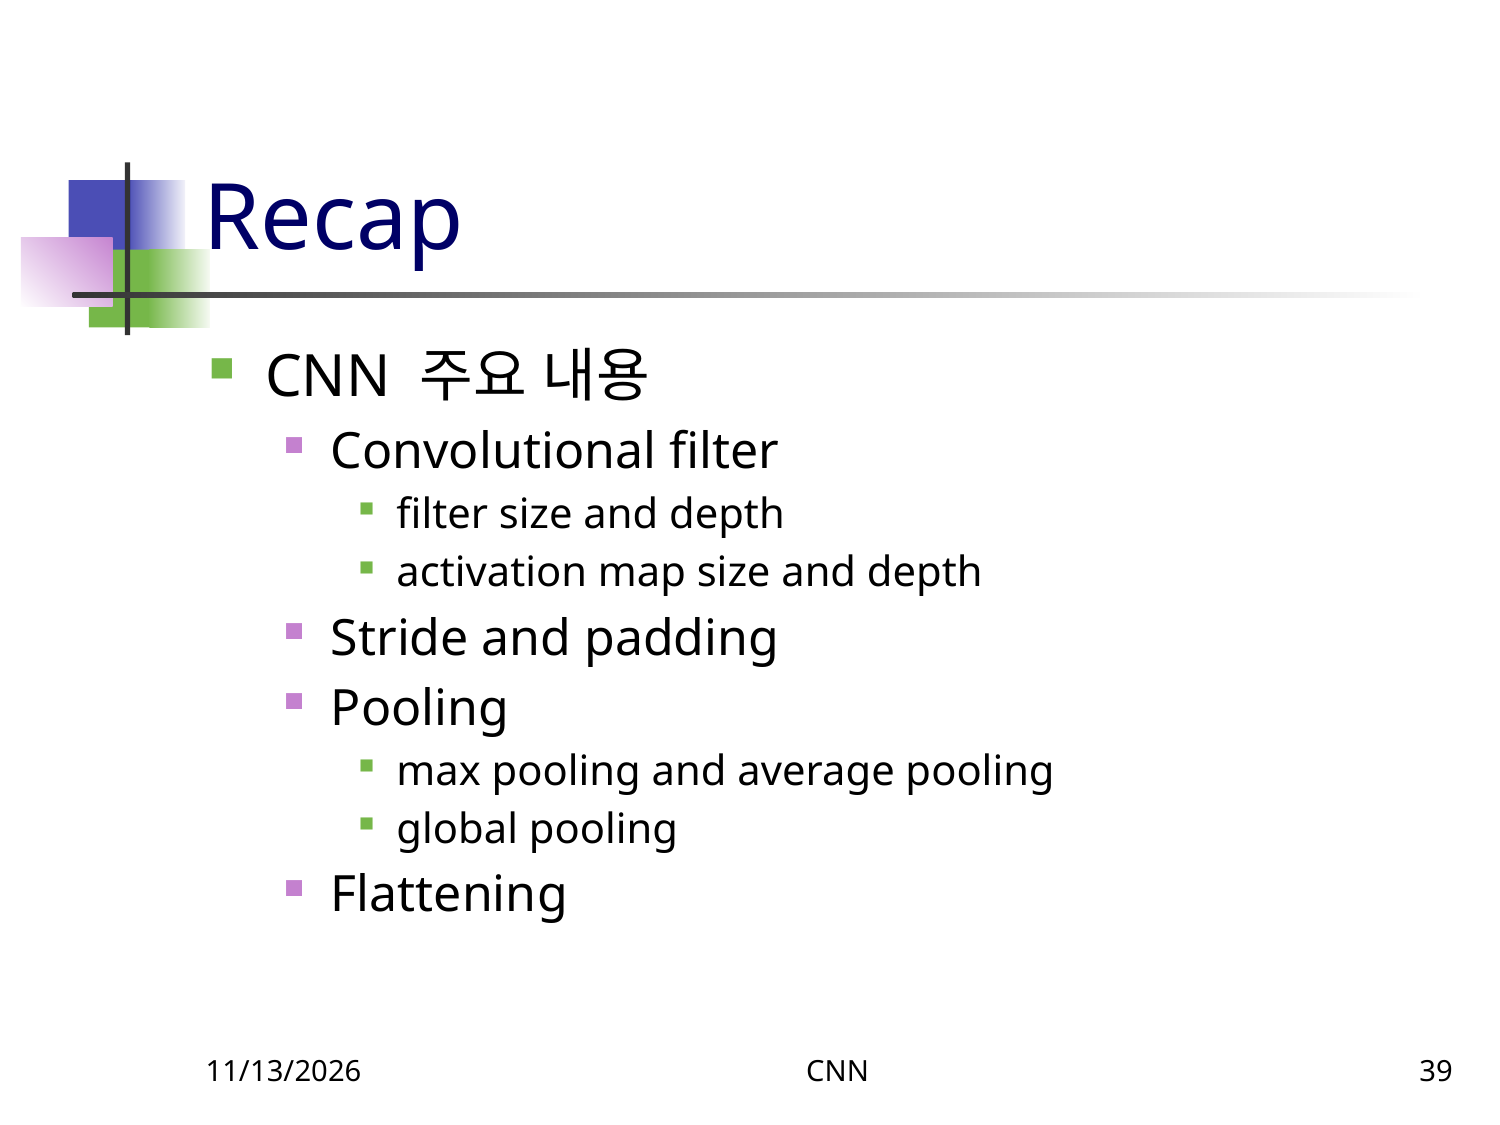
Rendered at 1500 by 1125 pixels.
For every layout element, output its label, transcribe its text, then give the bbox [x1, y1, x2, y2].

footer CNN [600, 1024, 1075, 1100]
title Recap [188, 35, 1468, 275]
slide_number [190, 1024, 504, 1100]
slide_number 39 [1155, 1024, 1468, 1100]
list CNN 주요 내용 Convolutional filter filter size and depth activation map size and depth Stride and padding Pooling max pooling and average pooling global pooling Flattening [193, 331, 1469, 1006]
